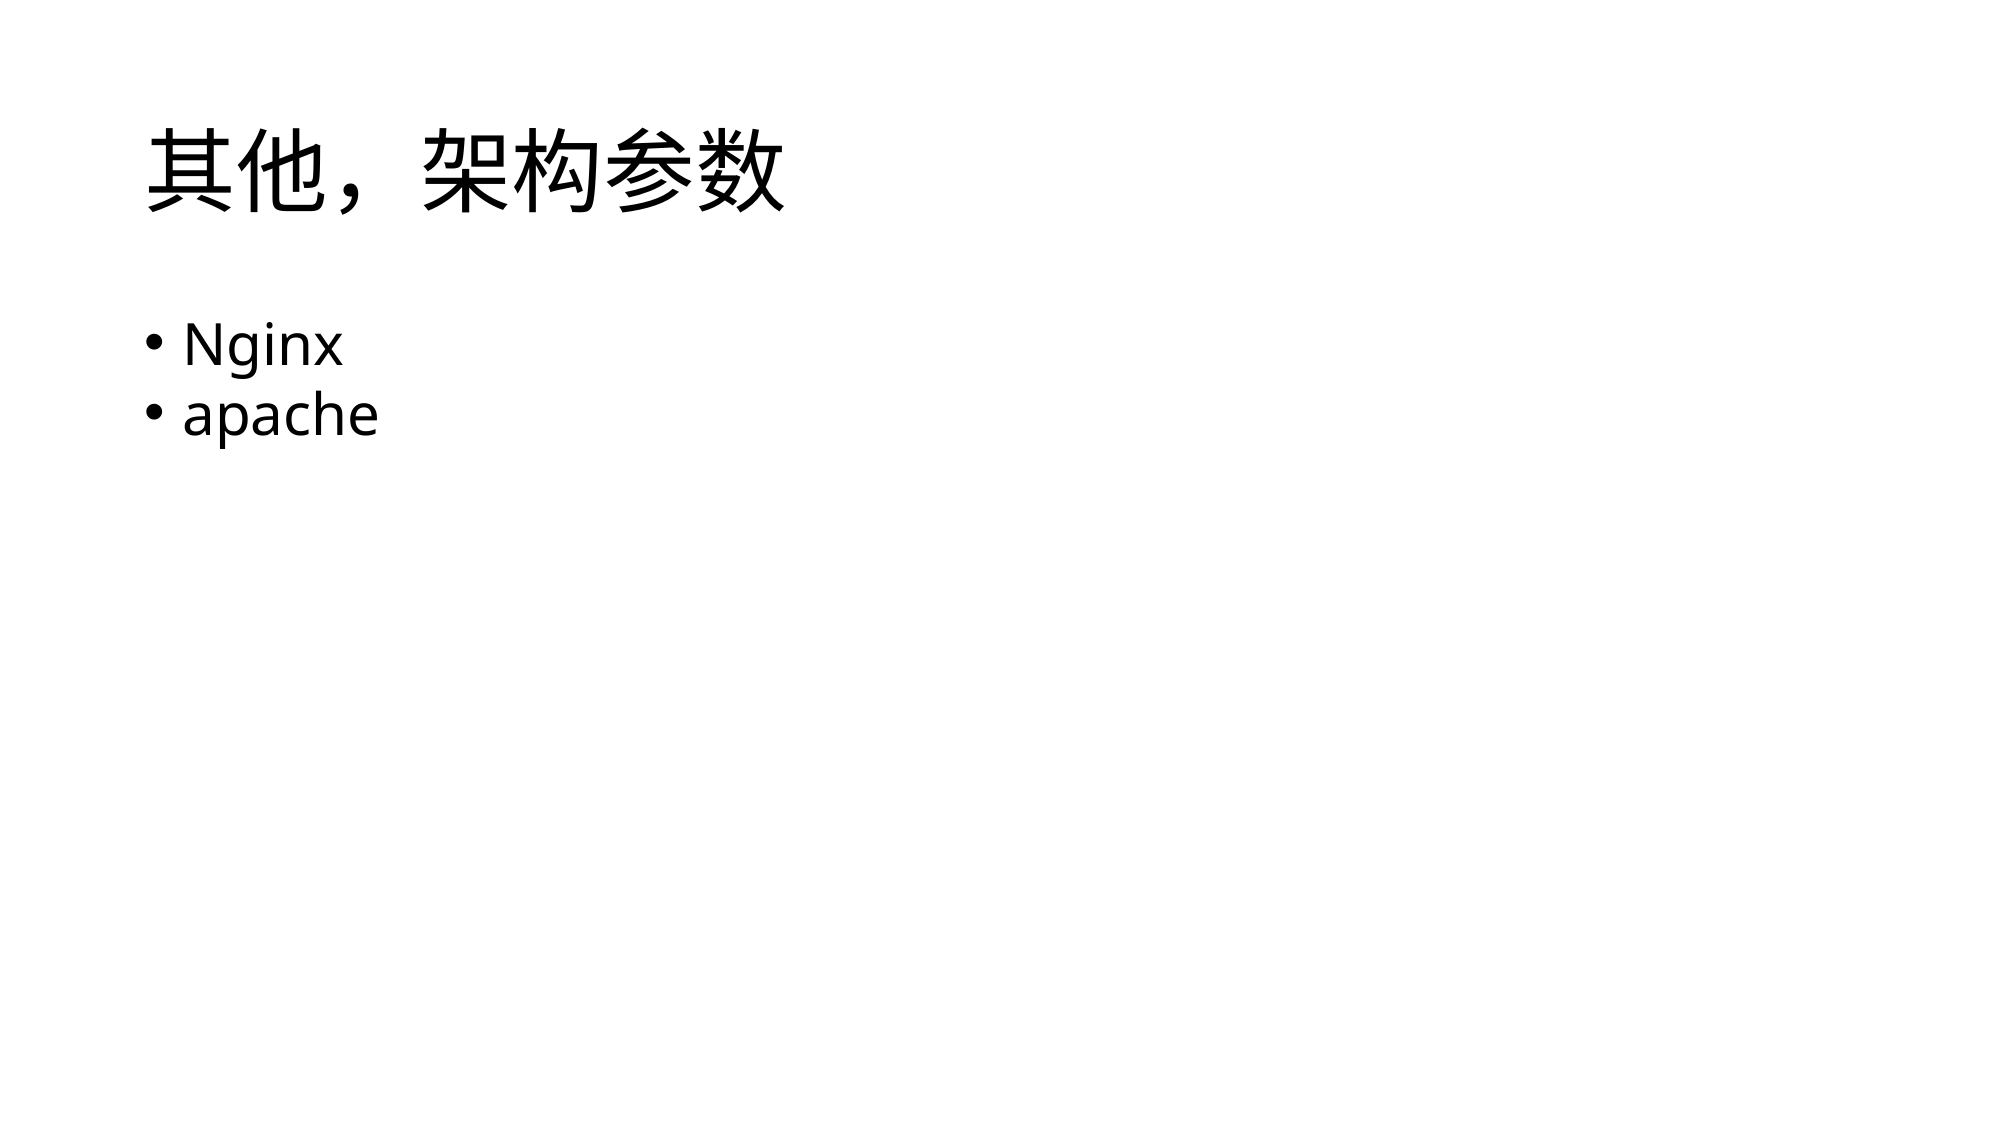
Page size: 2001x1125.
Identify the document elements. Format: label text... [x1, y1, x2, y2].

text_box 其他，架构参数 [137, 59, 1863, 278]
text_box Nginx apache [137, 299, 1863, 1014]
